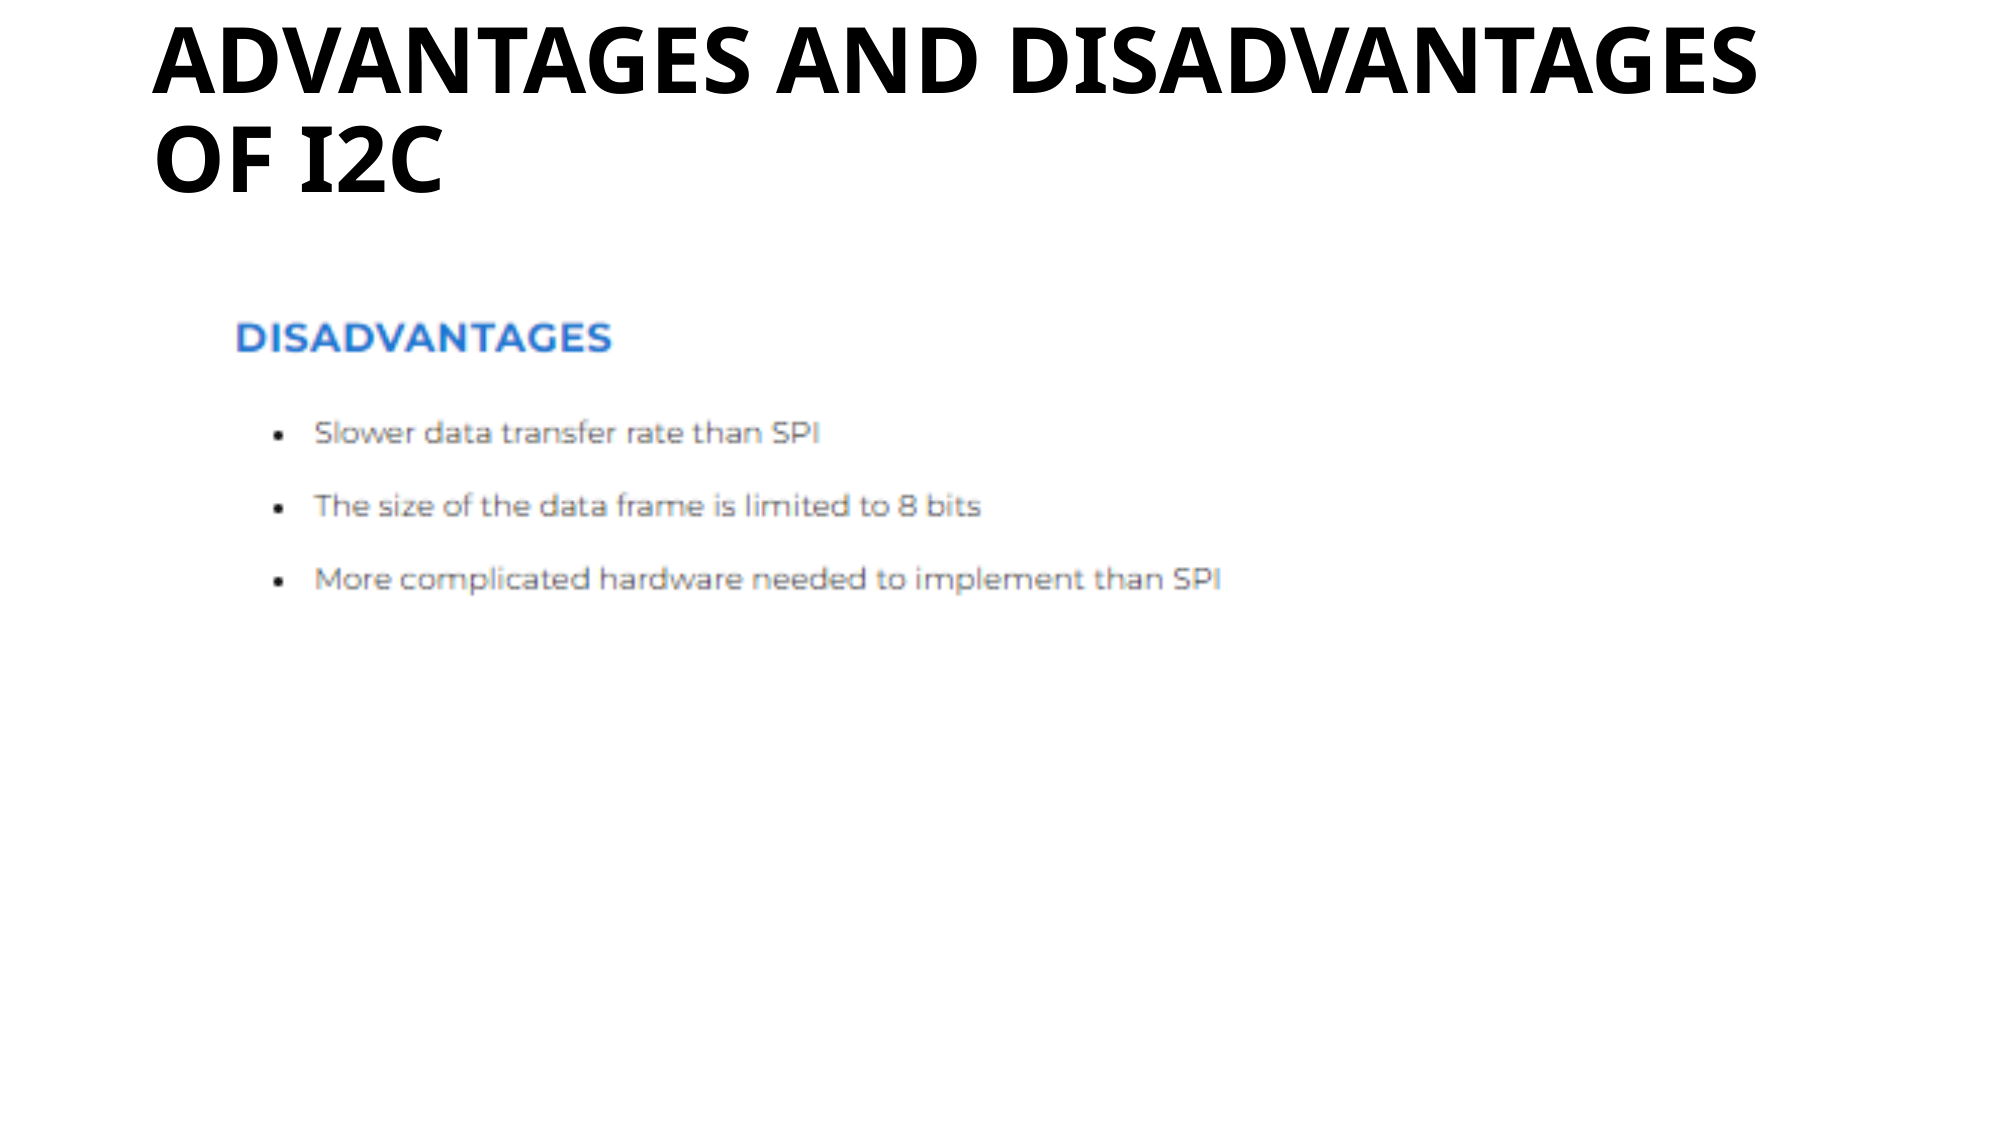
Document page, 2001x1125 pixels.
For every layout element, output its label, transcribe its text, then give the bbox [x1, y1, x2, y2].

title ADVANTAGES AND DISADVANTAGES OF I2C [137, 59, 1863, 278]
picture [208, 298, 1864, 633]
